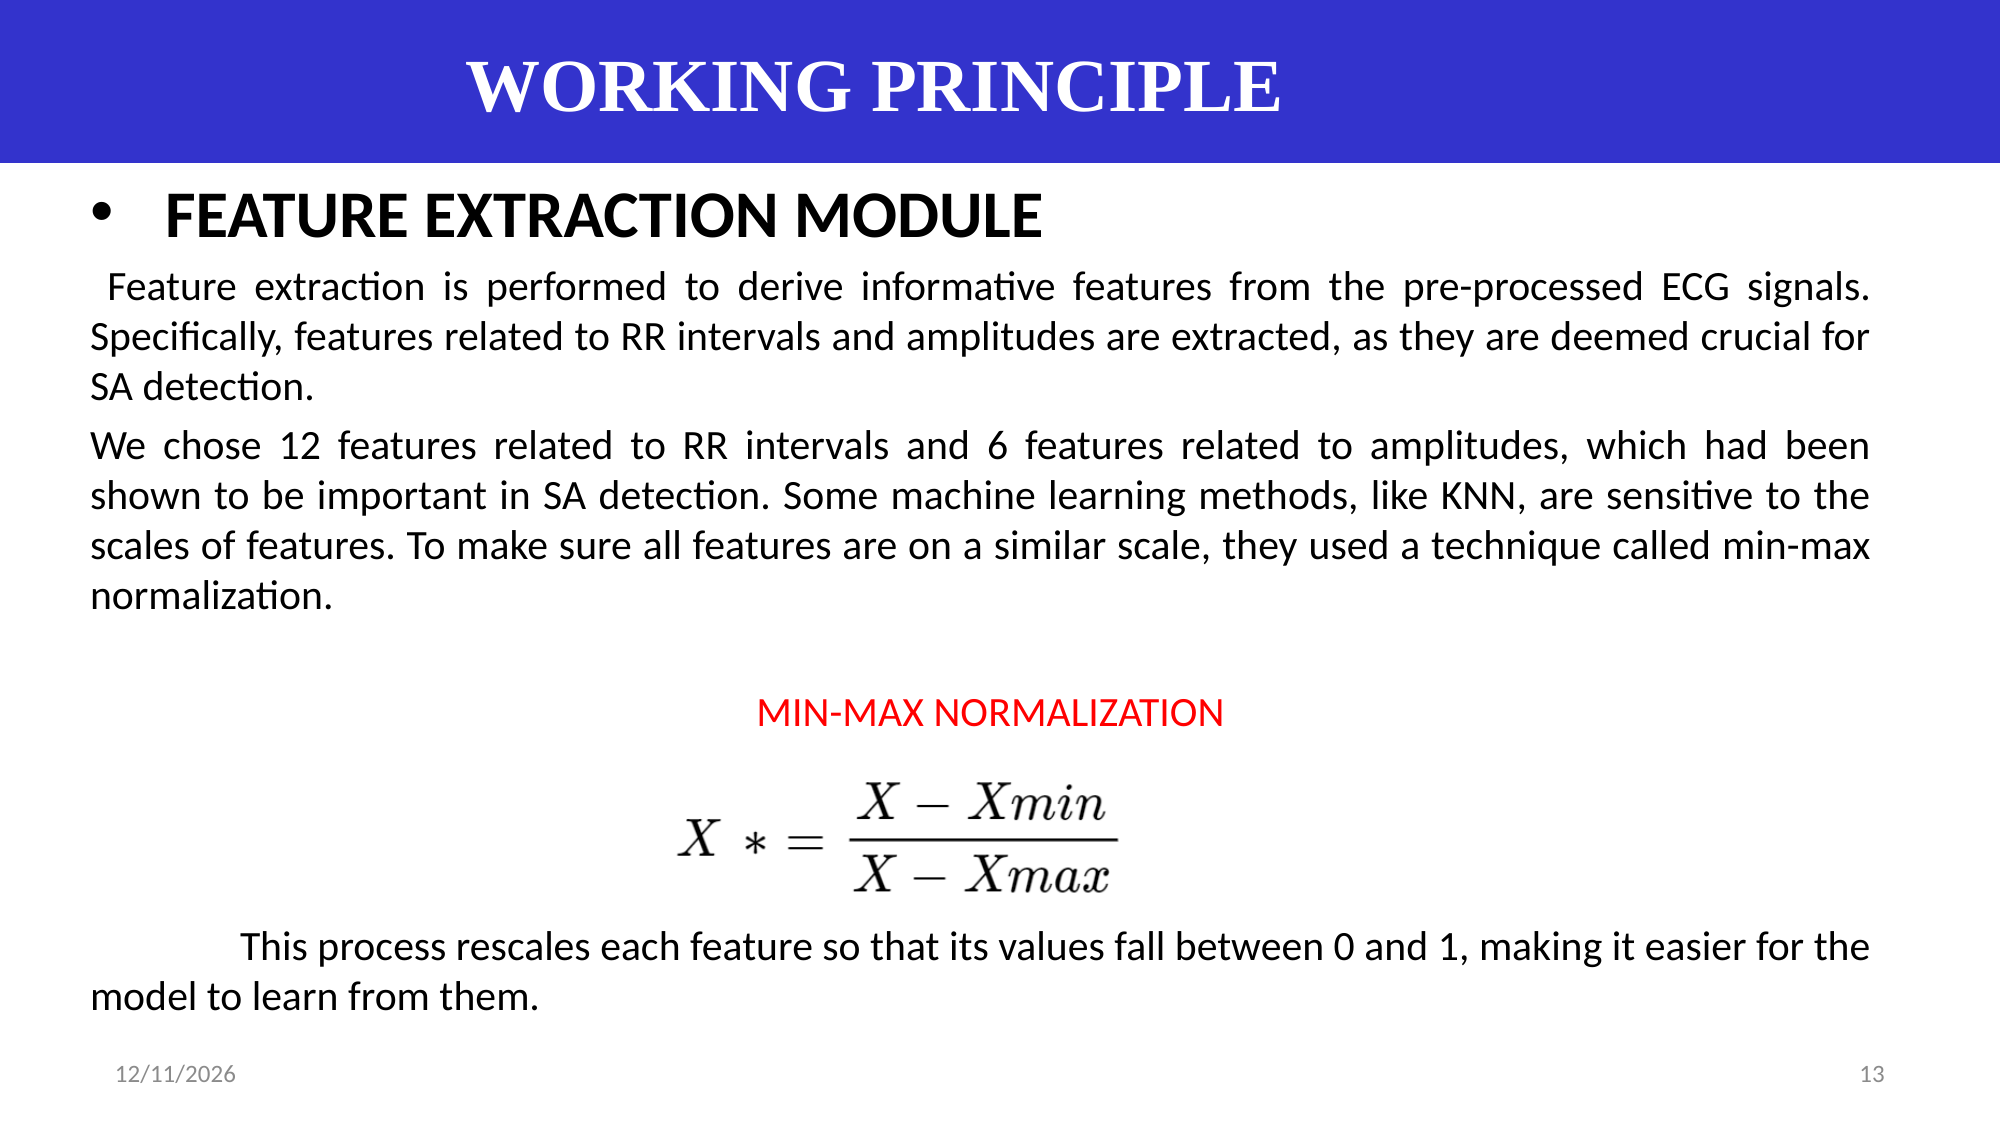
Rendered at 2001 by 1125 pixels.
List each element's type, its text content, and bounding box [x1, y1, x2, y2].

text_box WORKING PRINCIPLE [0, 0, 2000, 163]
slide_number 13 [1433, 1042, 1900, 1103]
subtitle FEATURE EXTRACTION MODULE Feature extraction is performed to derive informative features from the pre-processed ECG signals. Specifically, features related to RR intervals and amplitudes are extracted, as they are deemed crucial for SA detection. We chose 12 features related to RR intervals and 6 features related to amplitudes, which had been shown to be important in SA detection. Some machine learning methods, like KNN, are sensitive to the scales of features. To make sure all features are on a similar scale, they used a technique called min-max normalization. MIN-MAX NORMALIZATION This process rescales each feature so that its values fall between 0 and 1, making it easier for the model to learn from them. [0, 163, 1887, 1070]
picture [655, 750, 1154, 926]
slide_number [99, 1042, 567, 1103]
